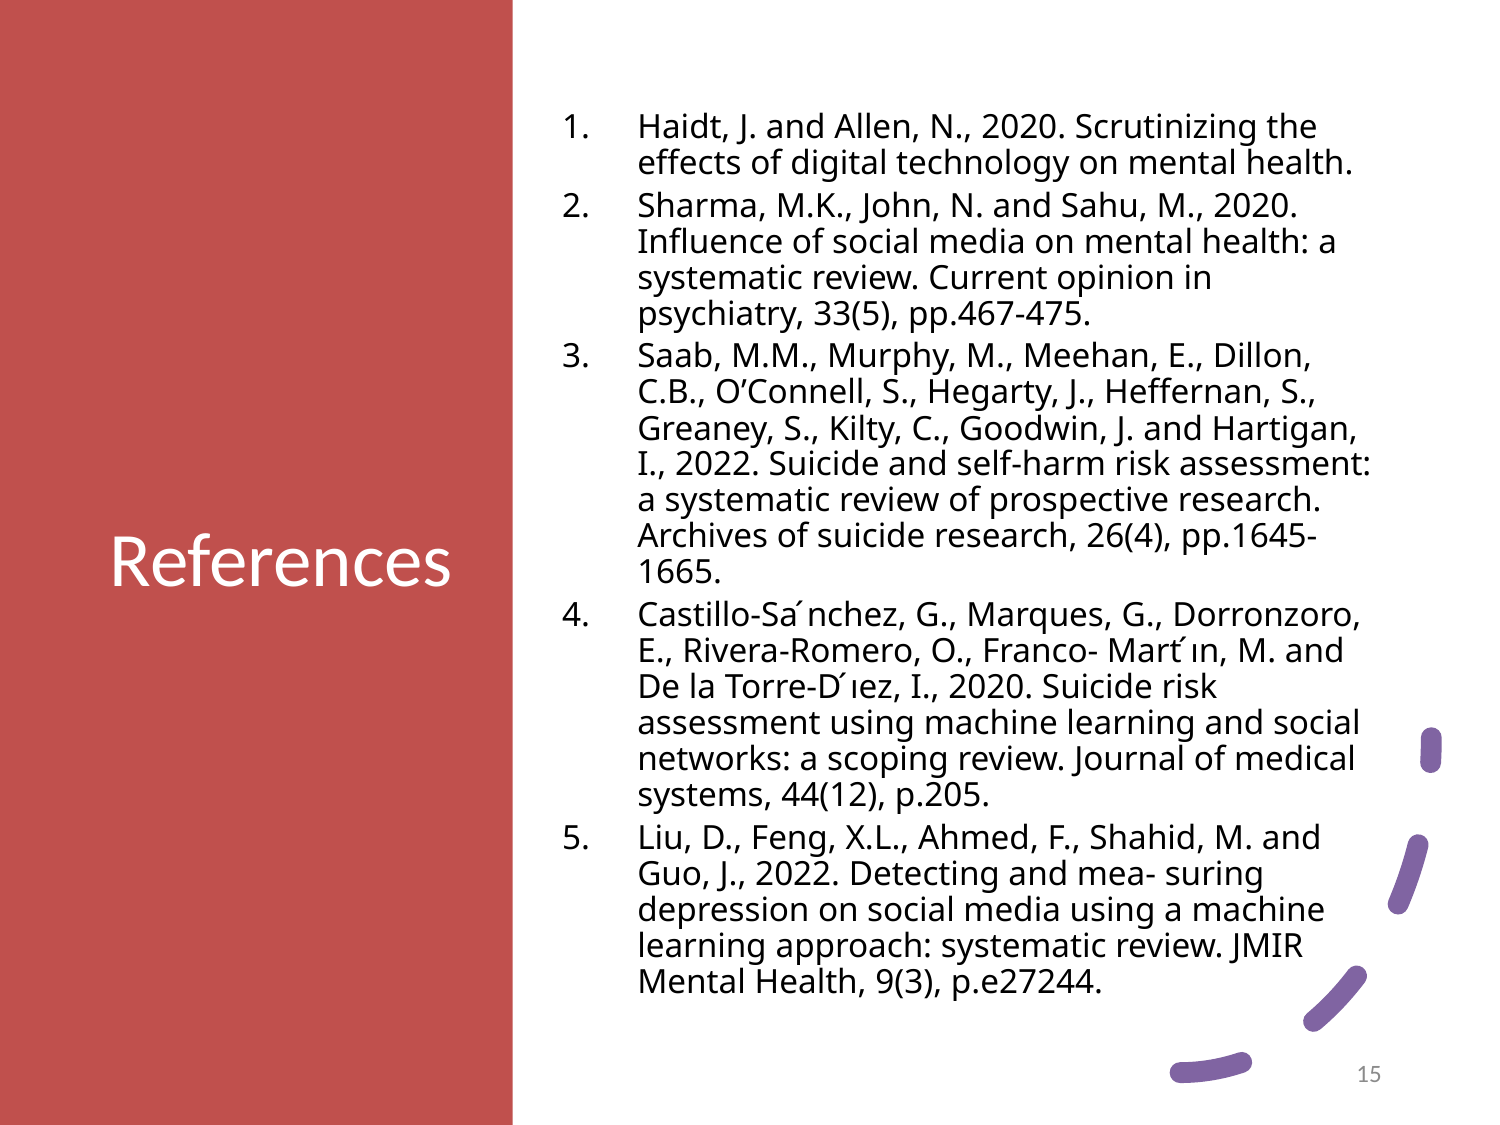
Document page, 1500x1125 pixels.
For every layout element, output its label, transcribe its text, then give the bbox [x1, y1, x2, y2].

title References [84, 97, 479, 1014]
text_box [0, 0, 515, 1125]
text_box [515, 0, 1500, 1125]
text_box [1397, 736, 1433, 907]
slide_number 15 [1208, 1042, 1397, 1103]
text_box [1179, 1014, 1323, 1074]
list Haidt, J. and Allen, N., 2020. Scrutinizing the effects of digital technology on mental health. Sharma, M.K., John, N. and Sahu, M., 2020. Influence of social media on mental health: a systematic review. Current opinion in psychiatry, 33(5), pp.467-475. Saab, M.M., Murphy, M., Meehan, E., Dillon, C.B., O’Connell, S., Hegarty, J., Heffernan, S., Greaney, S., Kilty, C., Goodwin, J. and Hartigan, I., 2022. Suicide and self-harm risk assessment: a systematic review of prospective research. Archives of suicide research, 26(4), pp.1645-1665. Castillo-Sa ́nchez, G., Marques, G., Dorronzoro, E., Rivera-Romero, O., Franco- Mart ́ın, M. and De la Torre-D ́ıez, I., 2020. Suicide risk assessment using machine learning and social networks: a scoping review. Journal of medical systems, 44(12), p.205. Liu, D., Feng, X.L., Ahmed, F., Shahid, M. and Guo, J., 2022. Detecting and mea- suring depression on social media using a machine learning approach: systematic review. JMIR Mental Health, 9(3), p.e27244. [547, 97, 1397, 1014]
